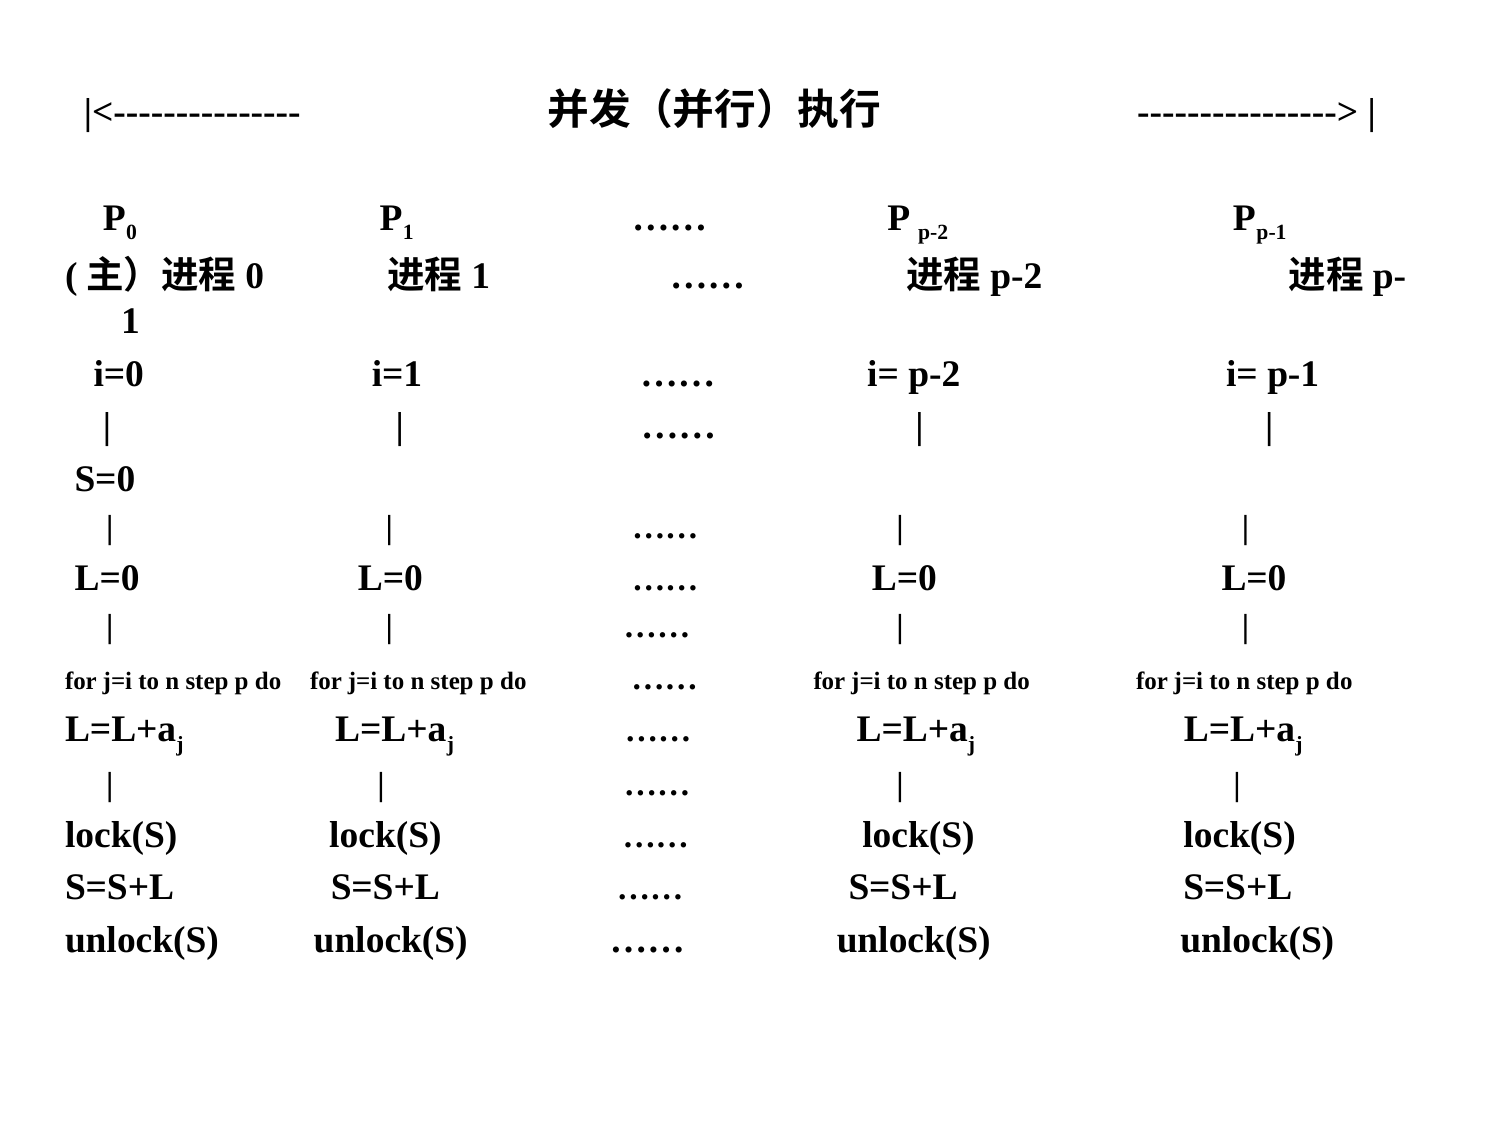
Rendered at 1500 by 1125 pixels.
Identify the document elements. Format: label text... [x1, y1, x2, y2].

list |<--------------- 并发（并行）执行 ----------------> | P0 P1 …… P p-2 Pp-1 (主）进程0 进程1 …… 进程p-2 进程p-1 i=0 i=1 …… i= p-2 i= p-1 | | …… | | S=0 | | …… | | L=0 L=0 …… L=0 L=0 | | …… | | for j=i to n step p do for j=i to n step p do …… for j=i to n step p do for j=i to n step p do L=L+aj L=L+aj …… L=L+aj L=L+aj | | …… | | lock(S) lock(S) …… lock(S) lock(S) S=S+L S=S+L …… S=S+L S=S+L unlock(S) unlock(S) …… unlock(S) unlock(S) [49, 74, 1438, 1051]
